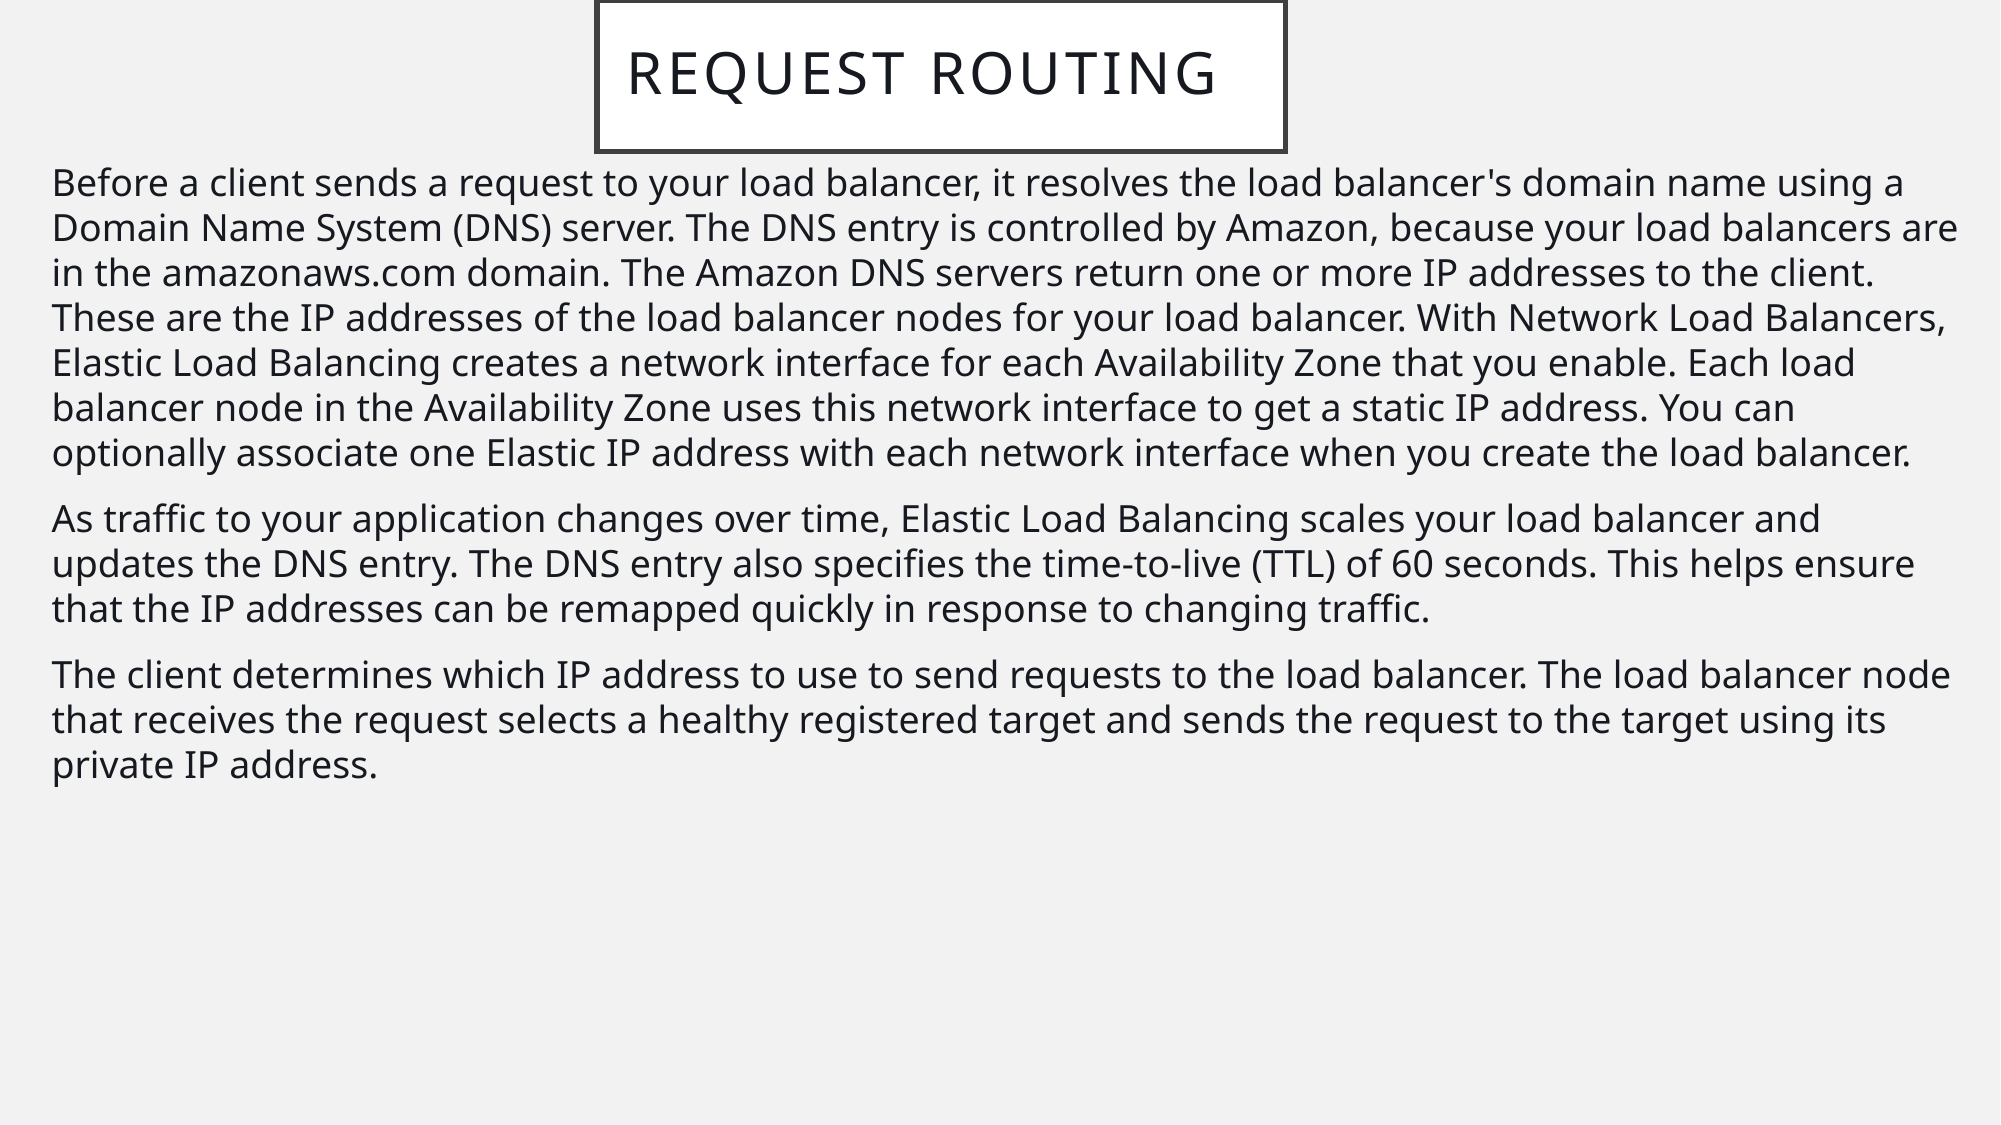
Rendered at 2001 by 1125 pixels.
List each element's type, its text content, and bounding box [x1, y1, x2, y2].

list Before a client sends a request to your load balancer, it resolves the load balancer's domain name using a Domain Name System (DNS) server. The DNS entry is controlled by Amazon, because your load balancers are in the amazonaws.com domain. The Amazon DNS servers return one or more IP addresses to the client. These are the IP addresses of the load balancer nodes for your load balancer. With Network Load Balancers, Elastic Load Balancing creates a network interface for each Availability Zone that you enable. Each load balancer node in the Availability Zone uses this network interface to get a static IP address. You can optionally associate one Elastic IP address with each network interface when you create the load balancer. As traffic to your application changes over time, Elastic Load Balancing scales your load balancer and updates the DNS entry. The DNS entry also specifies the time-to-live (TTL) of 60 seconds. This helps ensure that the IP addresses can be remapped quickly in response to changing traffic. The client determines which IP address to use to send requests to the load balancer. The load balancer node that receives the request selects a healthy registered target and sends the request to the target using its private IP address. [36, 151, 1978, 1104]
title Request routing [594, 0, 1288, 151]
